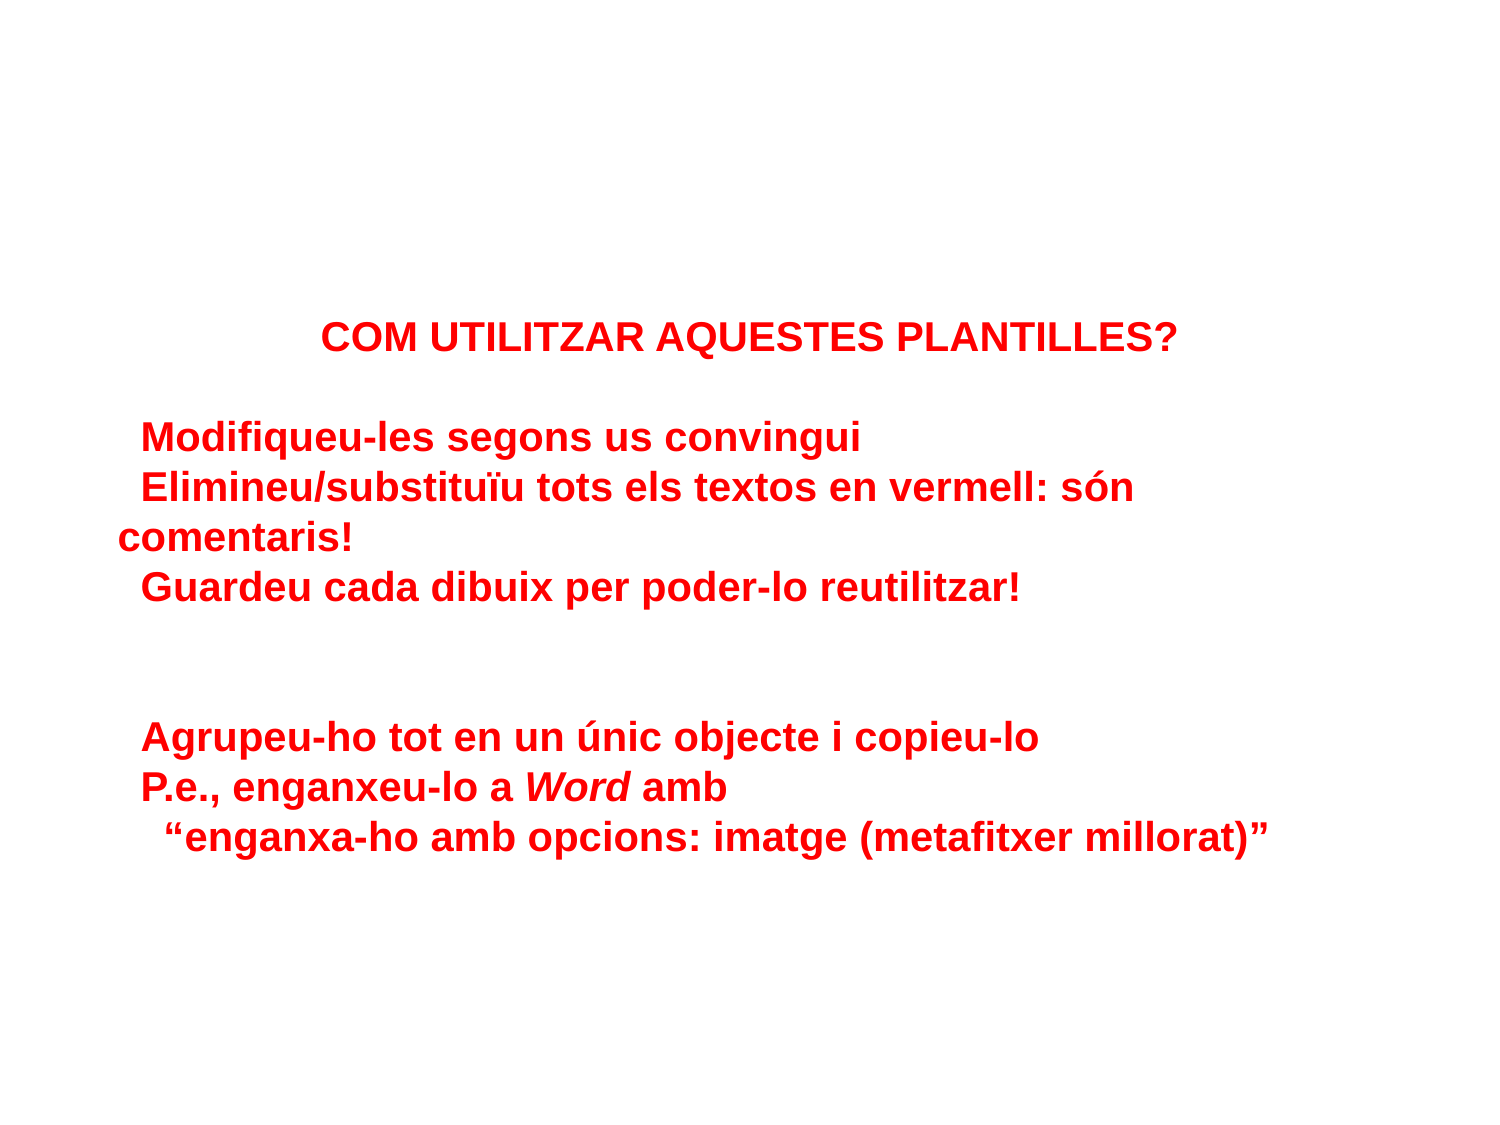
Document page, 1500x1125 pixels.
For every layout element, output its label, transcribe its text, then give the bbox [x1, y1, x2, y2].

text_box COM UTILITZAR AQUESTES PLANTILLES? Modifiqueu-les segons us convingui Elimineu/substituïu tots els textos en vermell: són comentaris! Guardeu cada dibuix per poder-lo reutilitzar! Agrupeu-ho tot en un únic objecte i copieu-lo P.e., enganxeu-lo a Word amb “enganxa-ho amb opcions: imatge (metafitxer millorat)” [117, 310, 1383, 861]
